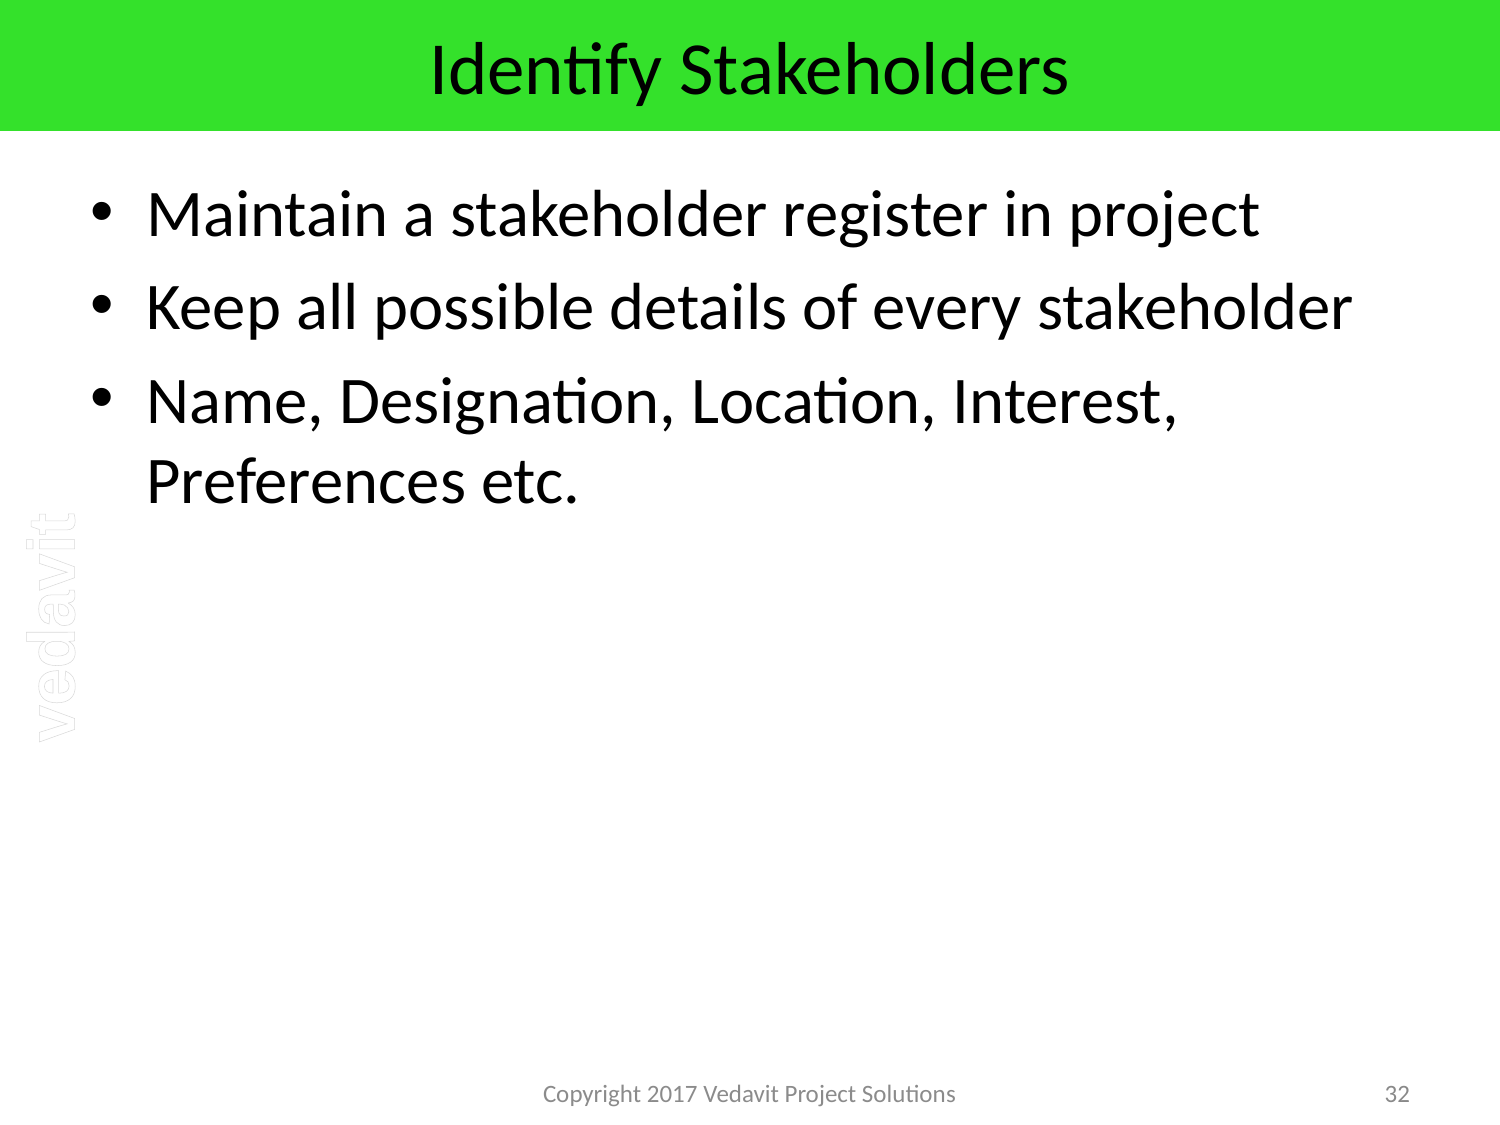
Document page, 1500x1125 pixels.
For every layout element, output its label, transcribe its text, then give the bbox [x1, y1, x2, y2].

footer Copyright 2017 Vedavit Project Solutions [512, 1062, 988, 1123]
slide_number 32 [1074, 1062, 1425, 1123]
list Maintain a stakeholder register in project Keep all possible details of every stakeholder Name, Designation, Location, Interest, Preferences etc. [75, 162, 1425, 1000]
title Identify Stakeholders [0, 0, 1500, 131]
